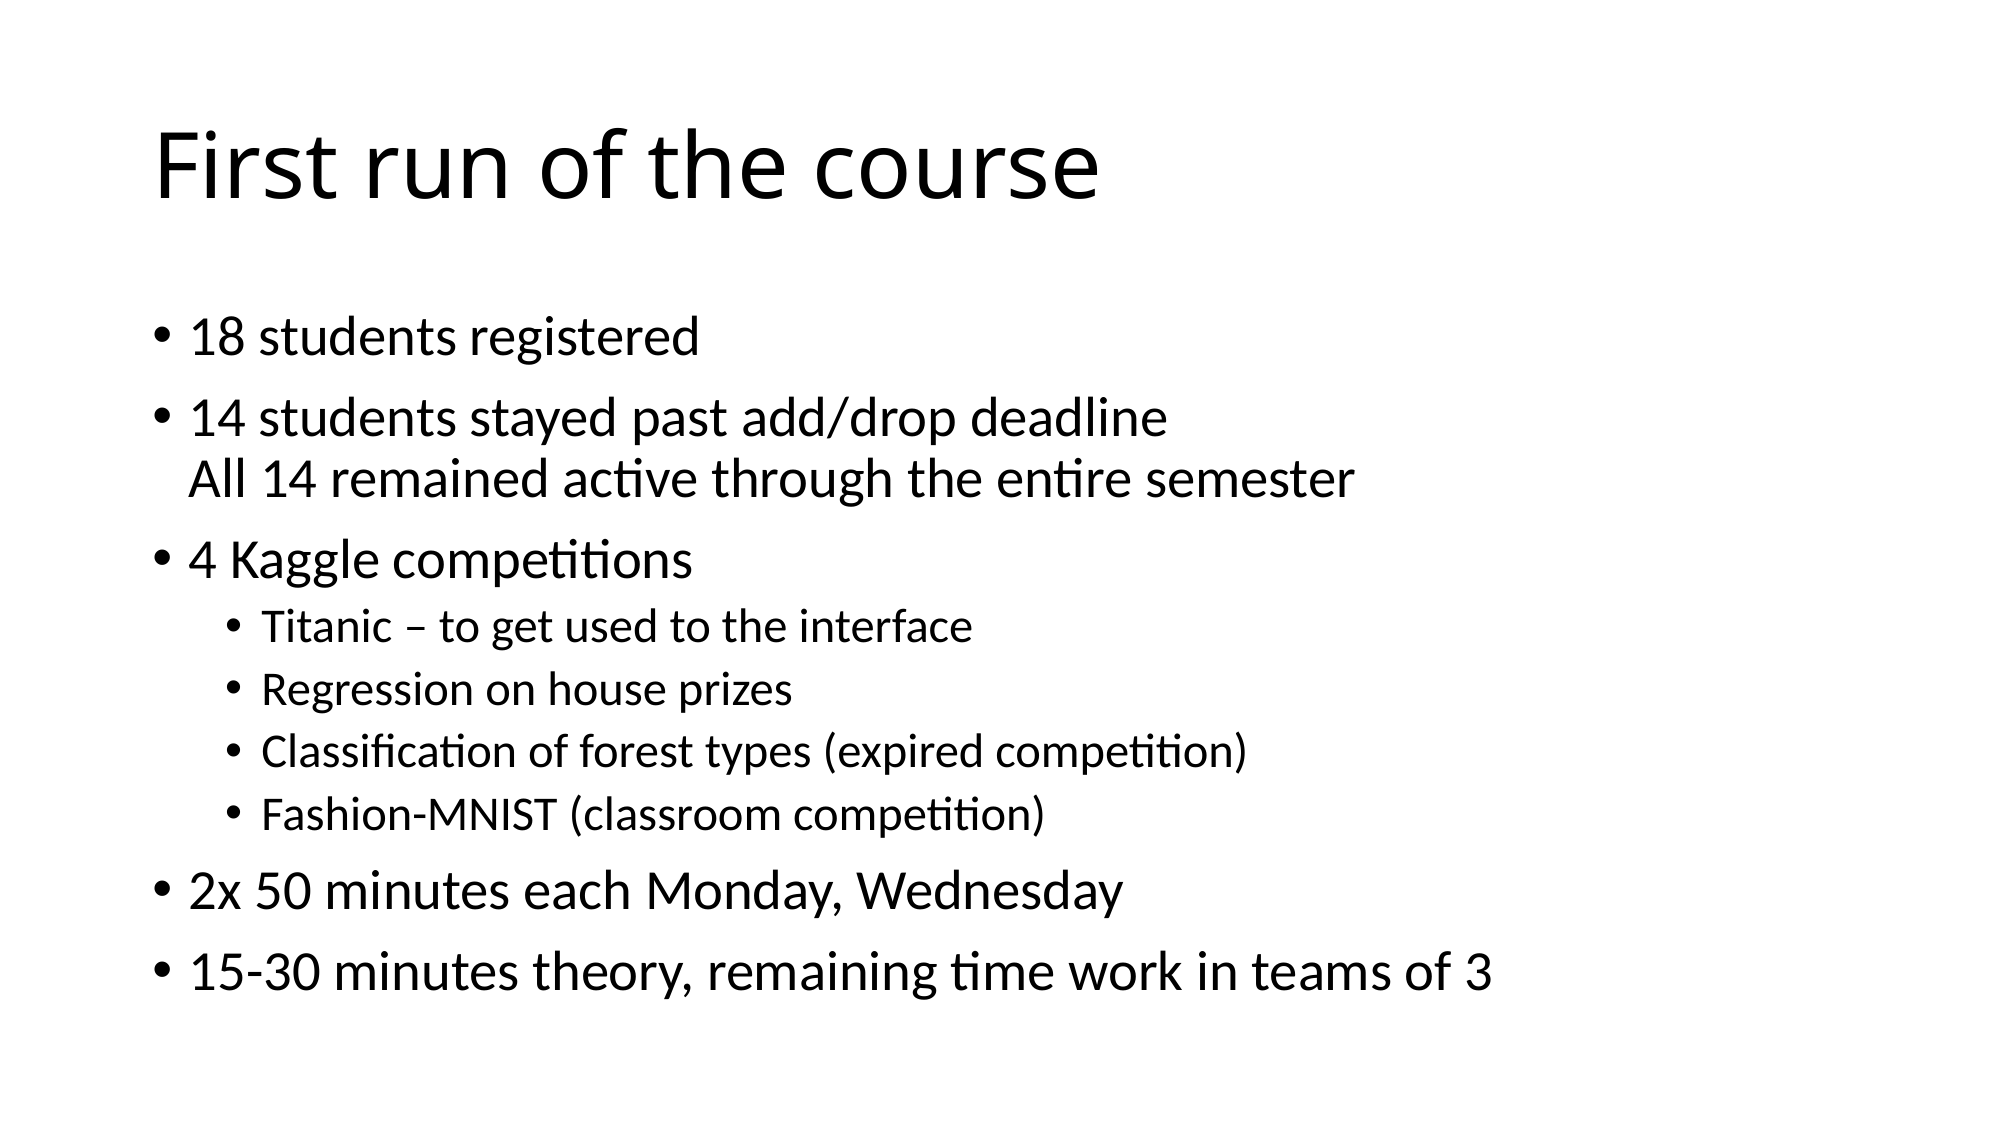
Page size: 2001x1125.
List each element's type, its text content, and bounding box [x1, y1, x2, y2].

title First run of the course [137, 59, 1863, 278]
list 18 students registered 14 students stayed past add/drop deadline All 14 remained active through the entire semester 4 Kaggle competitions Titanic – to get used to the interface Regression on house prizes Classification of forest types (expired competition) Fashion-MNIST (classroom competition) 2x 50 minutes each Monday, Wednesday 15-30 minutes theory, remaining time work in teams of 3 [137, 299, 1863, 1014]
